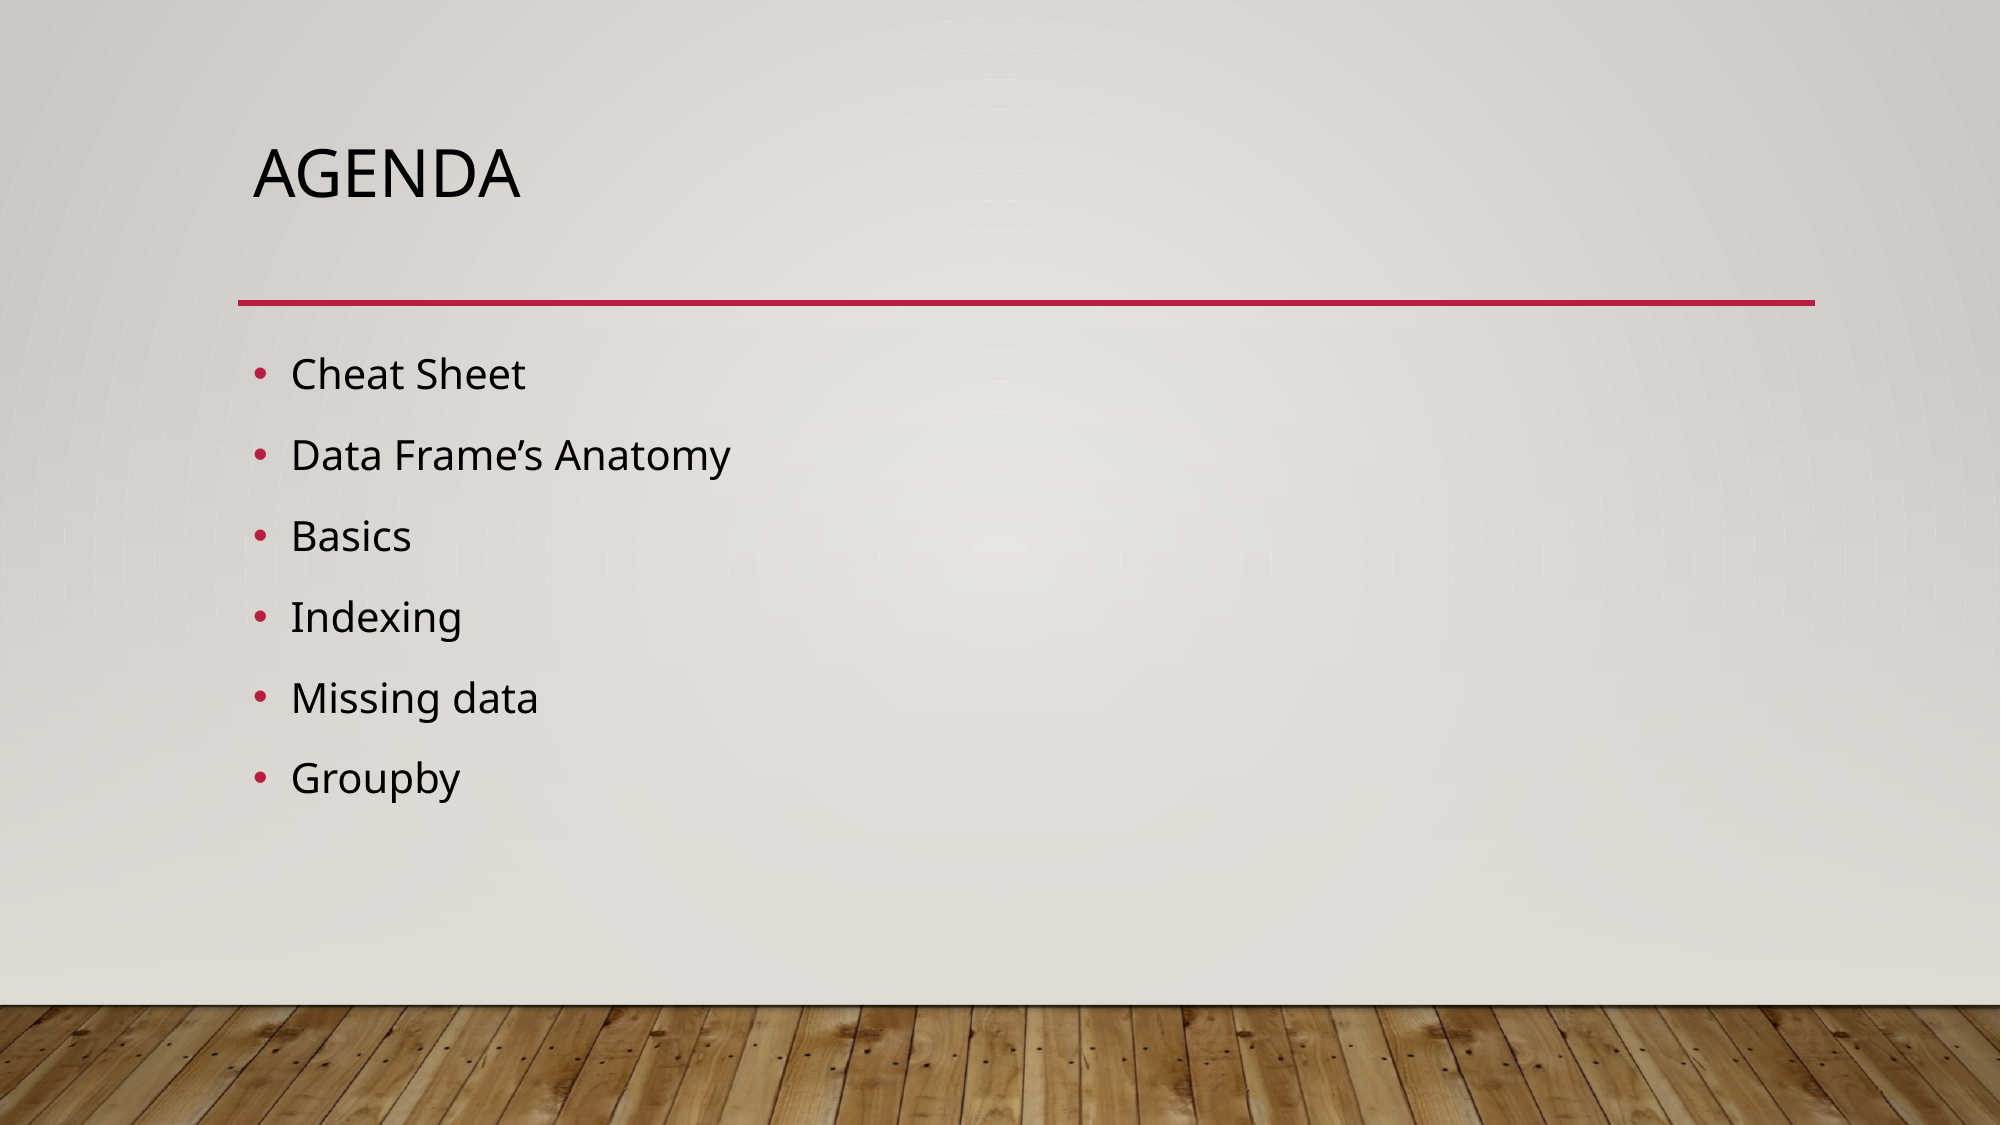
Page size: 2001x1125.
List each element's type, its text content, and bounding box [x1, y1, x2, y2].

picture [0, 1005, 2000, 1125]
title Agenda [238, 131, 1814, 305]
list Cheat Sheet Data Frame’s Anatomy Basics Indexing Missing data Groupby [238, 330, 1814, 897]
